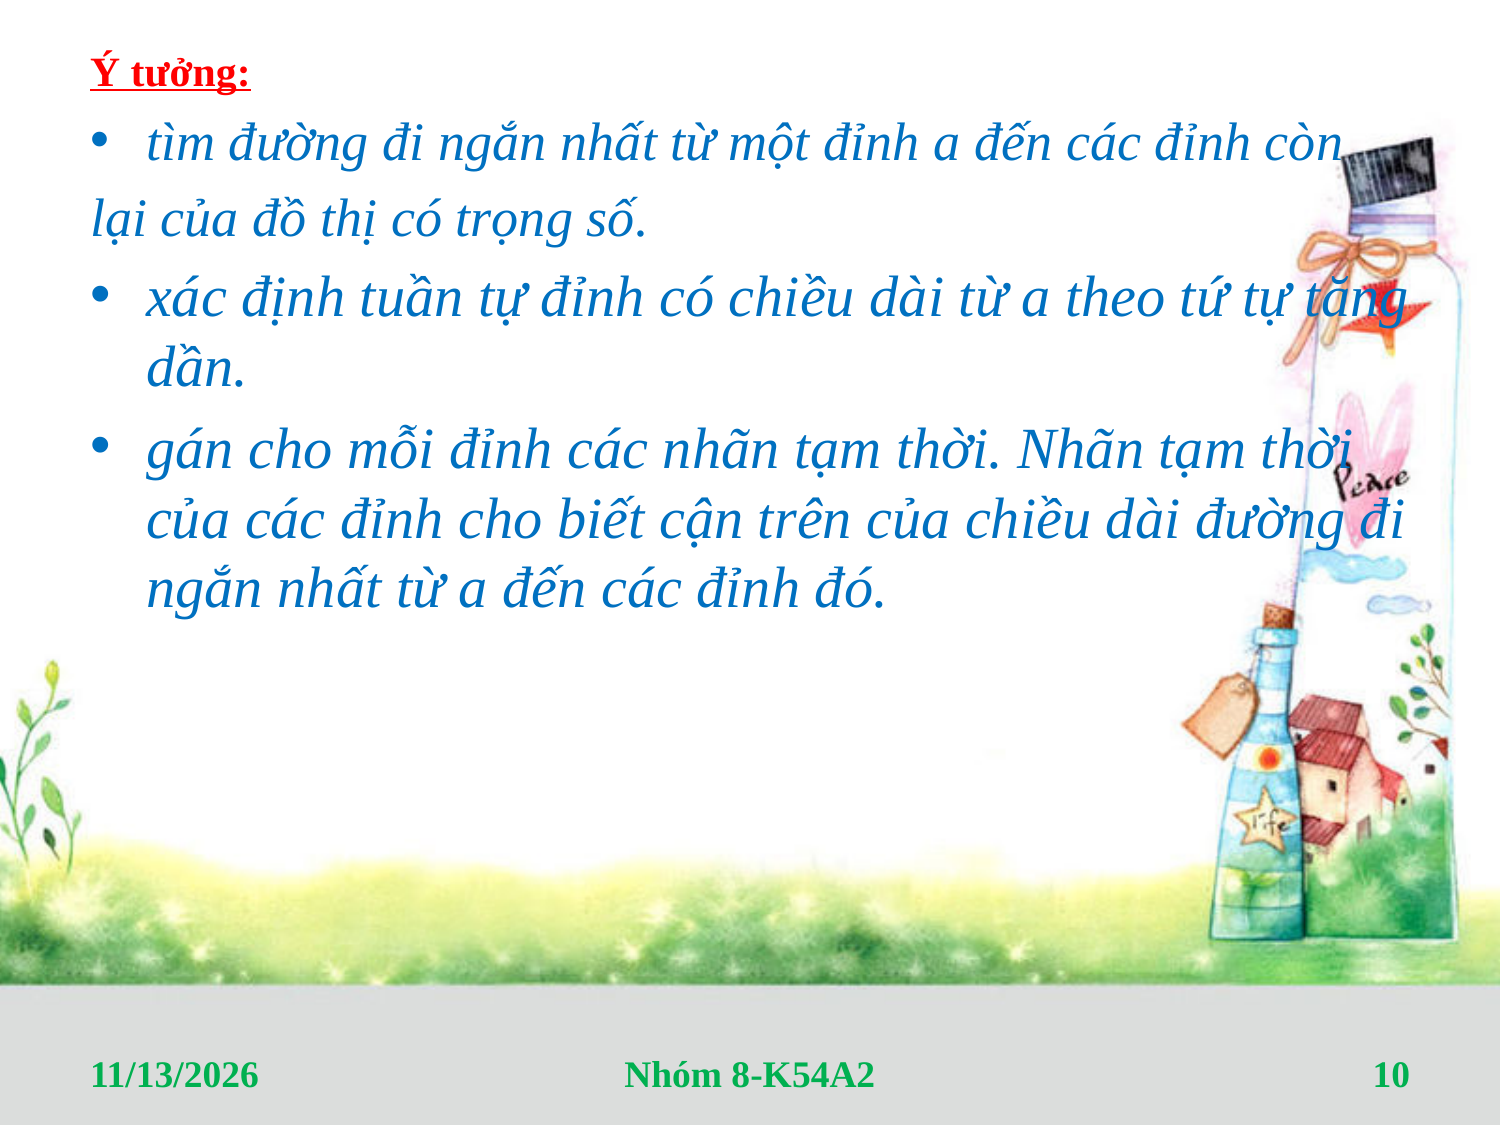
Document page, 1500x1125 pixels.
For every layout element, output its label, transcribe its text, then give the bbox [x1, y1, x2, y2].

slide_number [75, 1042, 425, 1103]
list Ý tưởng: tìm đường đi ngắn nhất từ một đỉnh a đến các đỉnh còn lại của đồ thị có trọng số. xác định tuần tự đỉnh có chiều dài từ a theo tứ tự tăng dần. gán cho mỗi đỉnh các nhãn tạm thời. Nhãn tạm thời của các đỉnh cho biết cận trên của chiều dài đường đi ngắn nhất từ a đến các đỉnh đó. [75, 37, 1450, 1005]
footer Nhóm 8-K54A2 [512, 1042, 988, 1103]
picture [0, 0, 1500, 1125]
slide_number 10 [1074, 1042, 1425, 1103]
